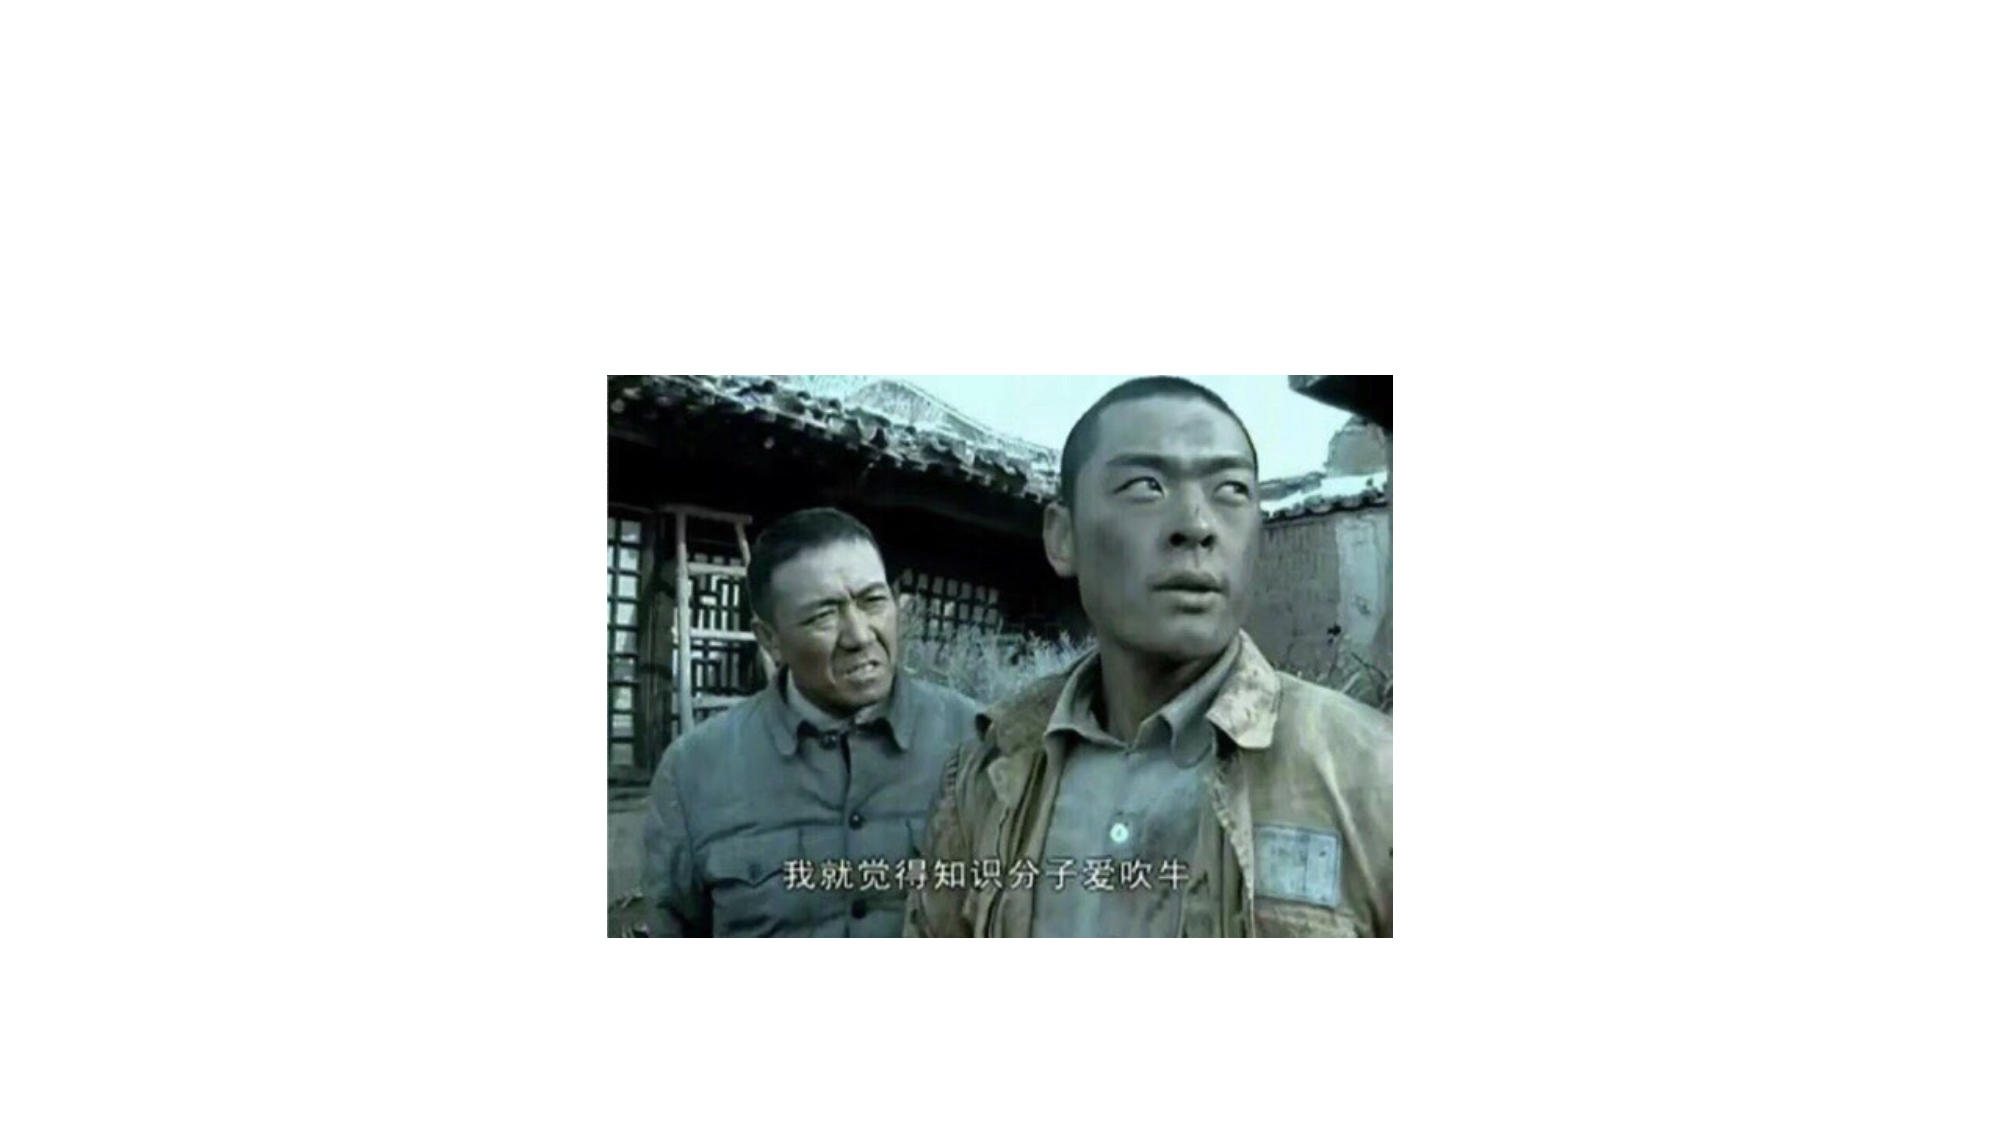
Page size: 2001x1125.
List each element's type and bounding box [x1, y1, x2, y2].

list [607, 375, 1393, 938]
